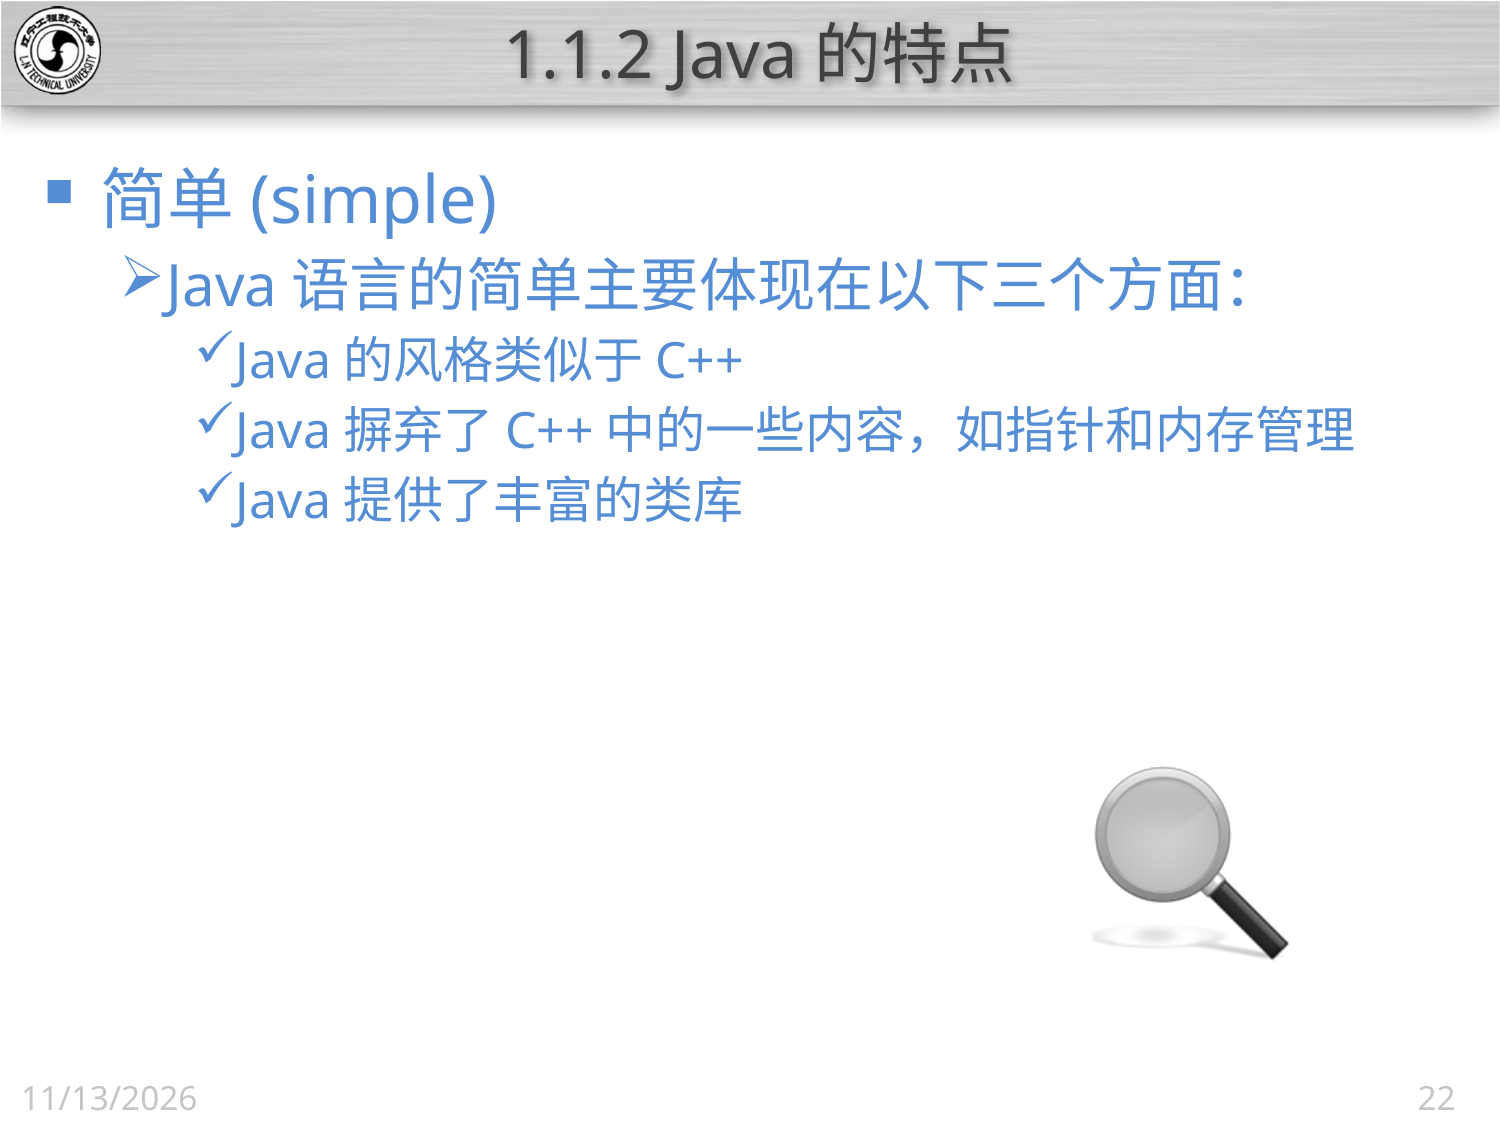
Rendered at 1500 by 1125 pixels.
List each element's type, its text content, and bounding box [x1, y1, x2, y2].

picture [2, 2, 1499, 172]
slide_number 22 [1120, 1069, 1471, 1125]
title 1.1.2 Java的特点 [108, 0, 1410, 103]
list 简单(simple) Java语言的简单主要体现在以下三个方面： Java的风格类似于C++ Java摒弃了C++中的一些内容，如指针和内存管理 Java提供了丰富的类库 [29, 149, 1471, 1106]
picture [1092, 763, 1293, 964]
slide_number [5, 1069, 356, 1125]
